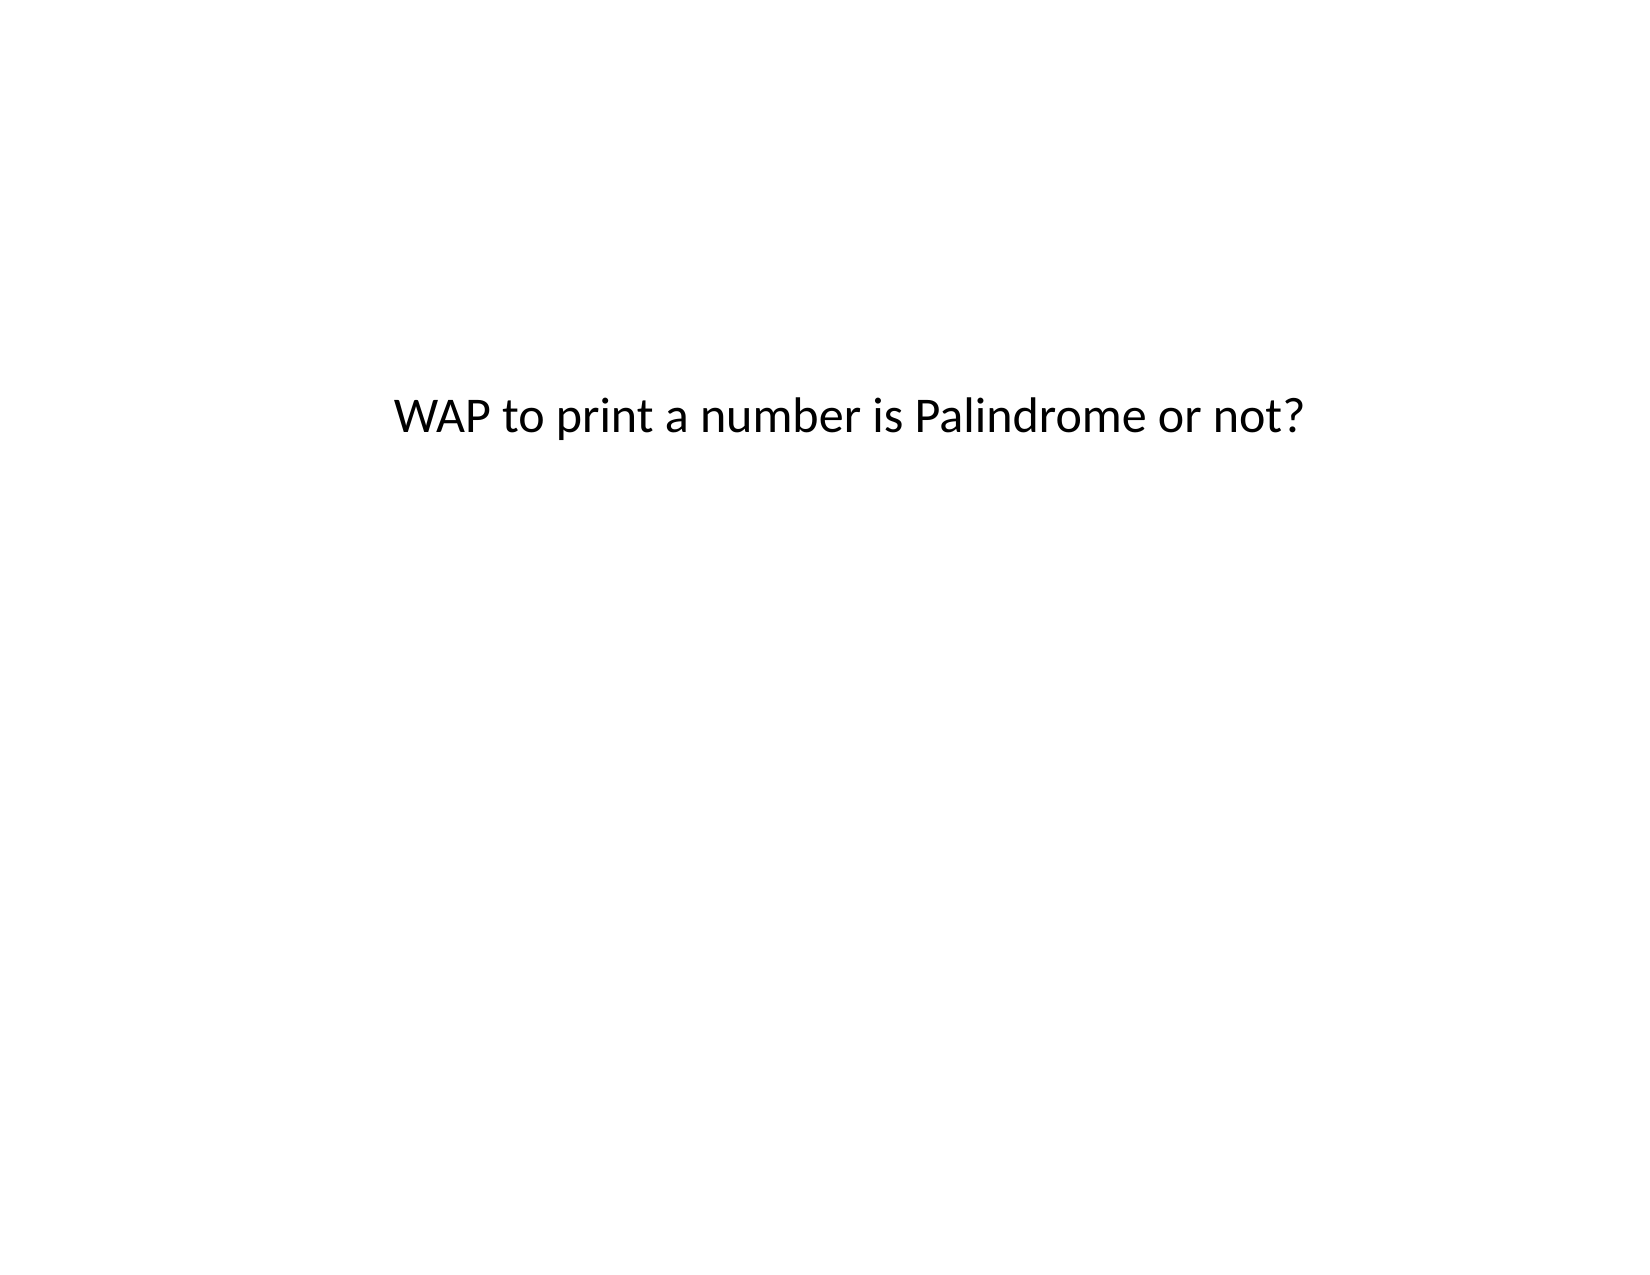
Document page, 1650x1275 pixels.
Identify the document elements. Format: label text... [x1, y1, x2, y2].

text_box WAP to print a number is Palindrome or not? [379, 374, 1321, 450]
